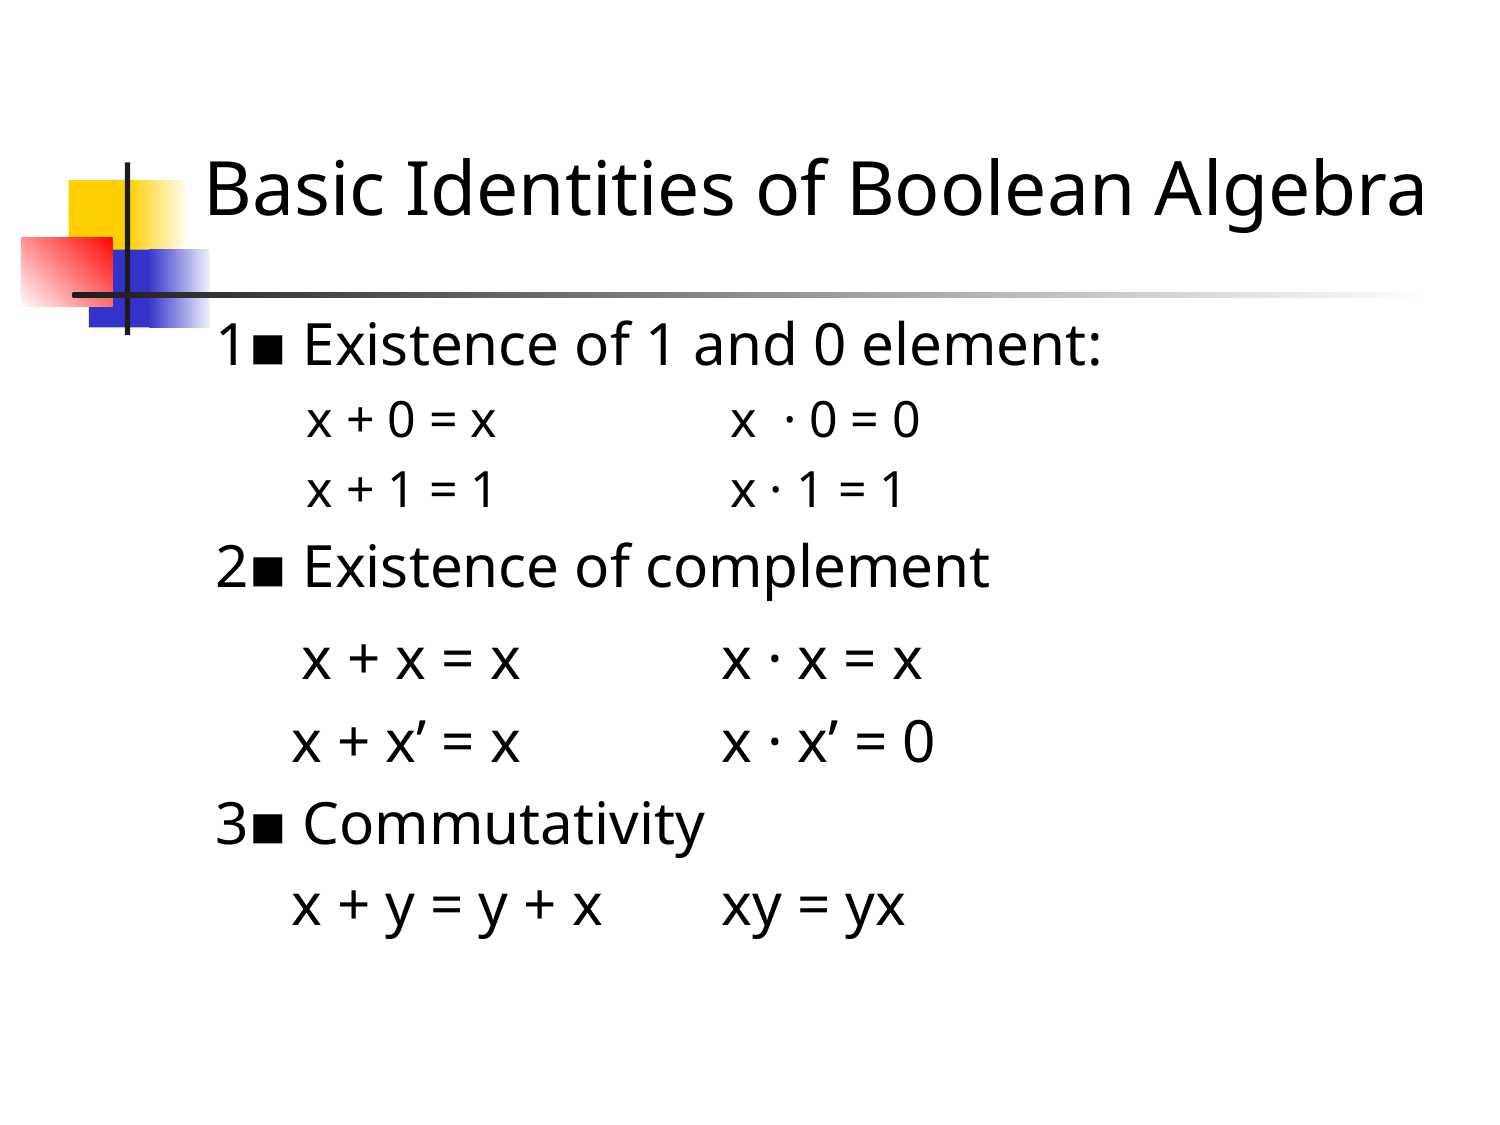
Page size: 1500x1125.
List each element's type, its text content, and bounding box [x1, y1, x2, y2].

list 1▪ Existence of 1 and 0 element: x + 0 = x x · 0 = 0 x + 1 = 1 x · 1 = 1 2▪ Existence of complement x + x = x x · x = x x + x’ = x x · x’ = 0 3▪ Commutativity x + y = y + x xy = yx [200, 299, 1475, 975]
title Basic Identities of Boolean Algebra [188, 35, 1468, 238]
